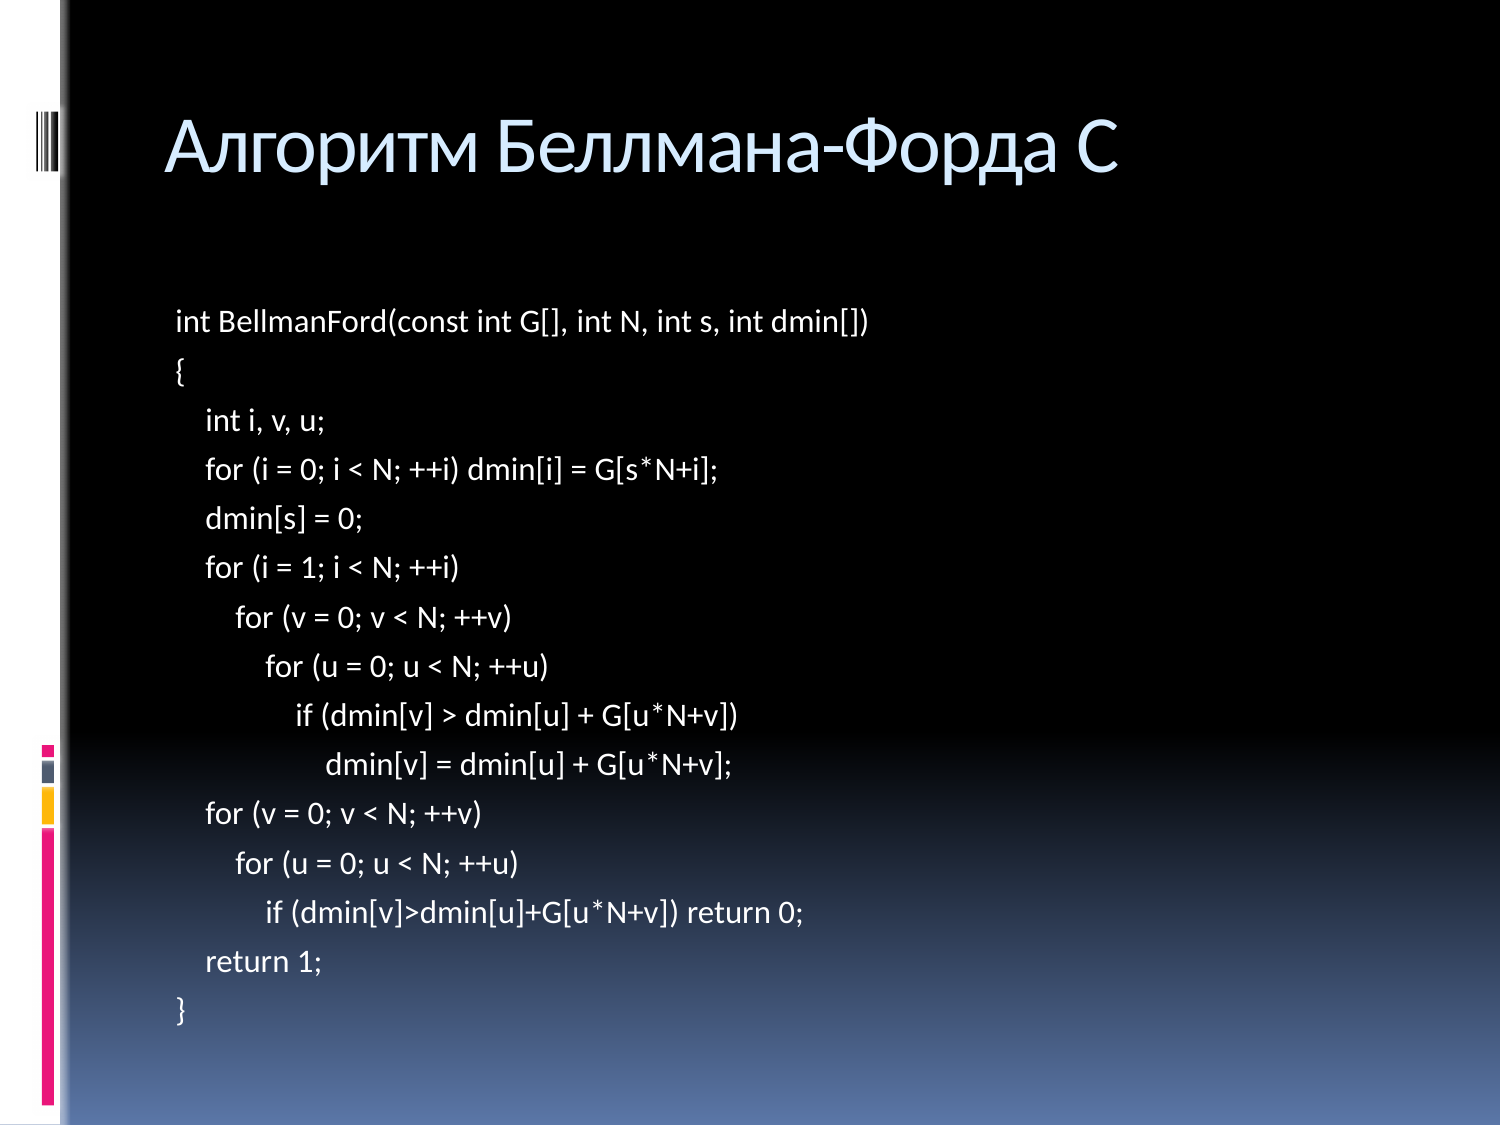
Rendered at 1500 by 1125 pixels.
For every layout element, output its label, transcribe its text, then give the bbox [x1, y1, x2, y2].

list int BellmanFord(const int G[], int N, int s, int dmin[]) { int i, v, u; for (i = 0; i < N; ++i) dmin[i] = G[s*N+i]; dmin[s] = 0; for (i = 1; i < N; ++i) for (v = 0; v < N; ++v) for (u = 0; u < N; ++u) if (dmin[v] > dmin[u] + G[u*N+v]) dmin[v] = dmin[u] + G[u*N+v]; for (v = 0; v < N; ++v) for (u = 0; u < N; ++u) if (dmin[v]>dmin[u]+G[u*N+v]) return 0; return 1; } [150, 292, 1425, 1043]
title Алгоритм Беллмана-Форда C [150, 83, 1425, 234]
